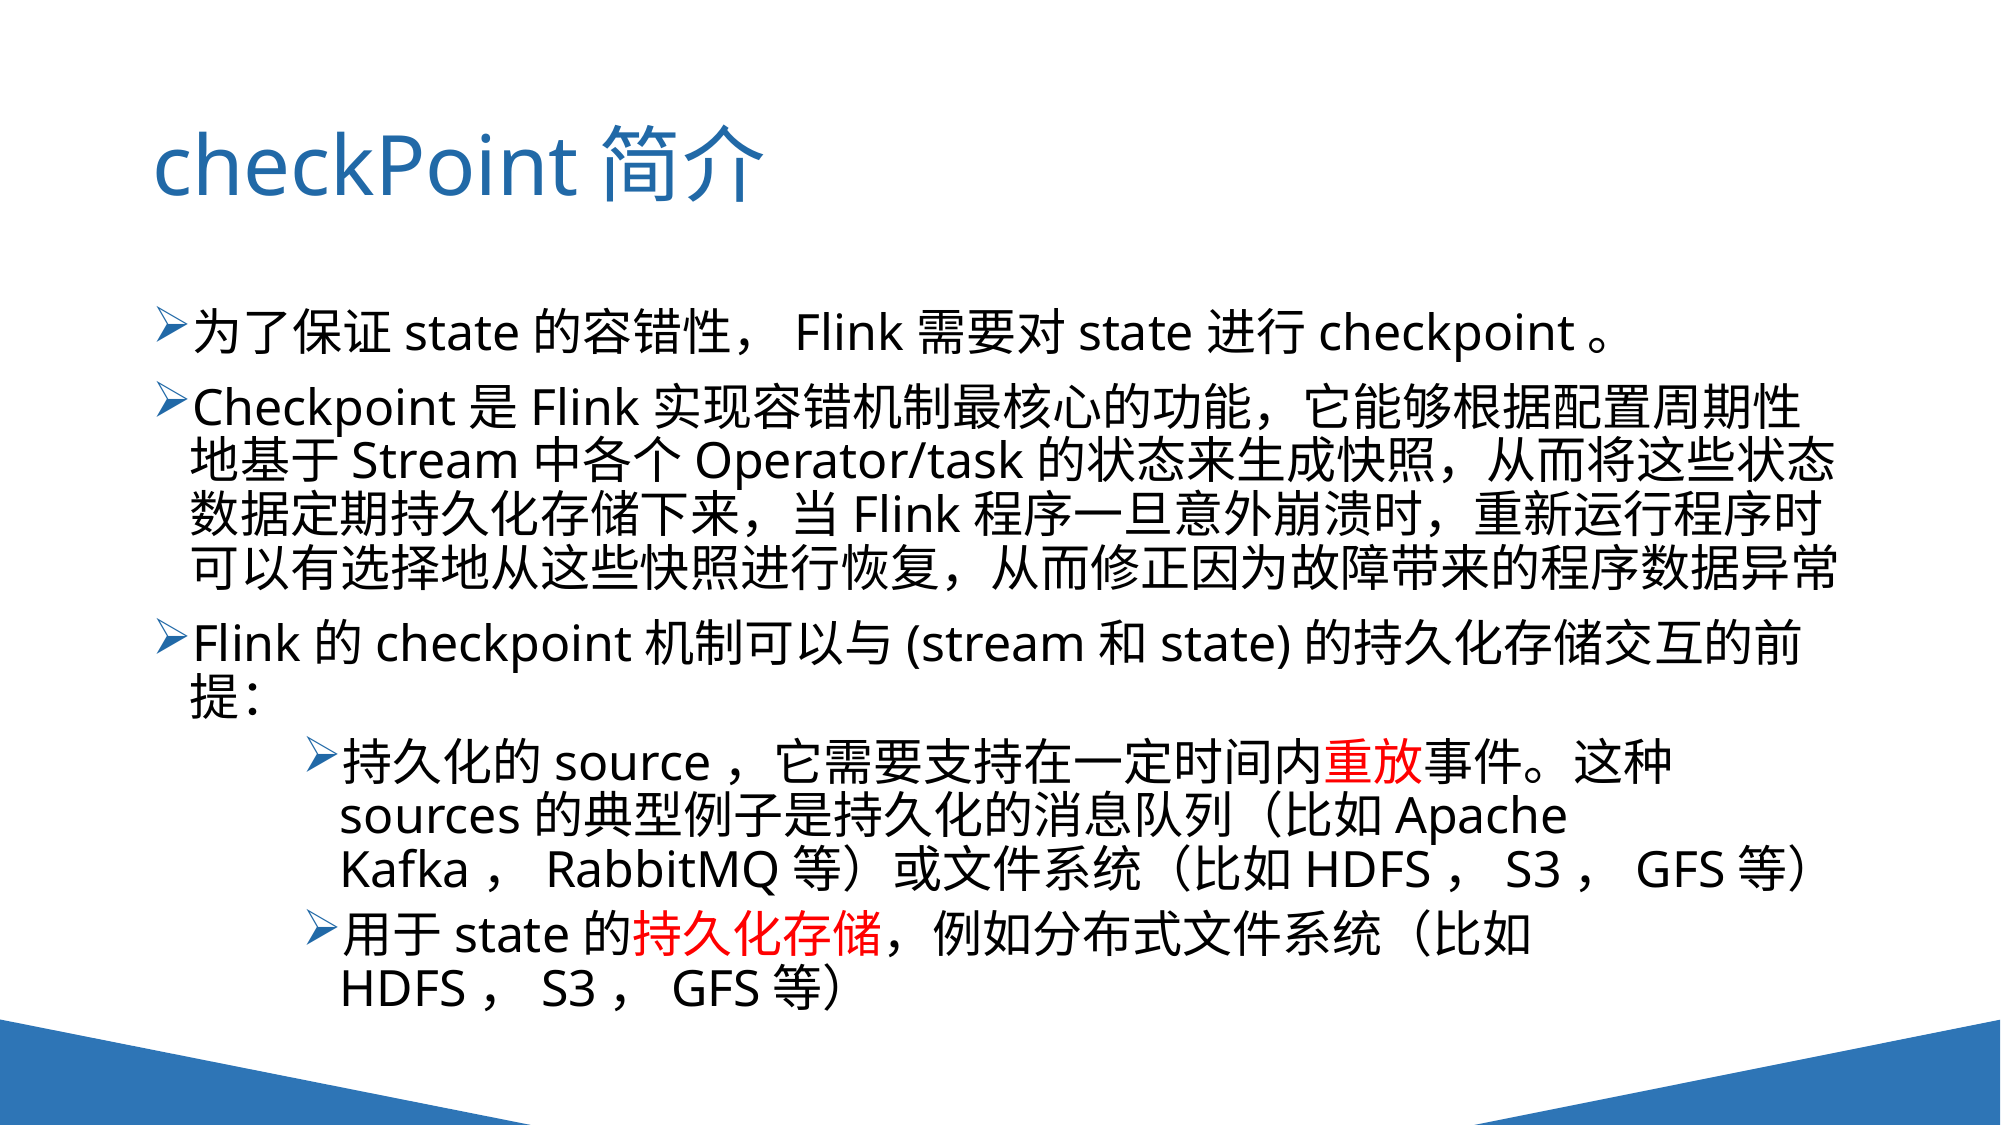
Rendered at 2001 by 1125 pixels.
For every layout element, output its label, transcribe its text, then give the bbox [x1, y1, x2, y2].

title checkPoint简介 [137, 59, 1863, 278]
list 为了保证state的容错性，Flink需要对state进行checkpoint。 Checkpoint是Flink实现容错机制最核心的功能，它能够根据配置周期性地基于Stream中各个Operator/task的状态来生成快照，从而将这些状态数据定期持久化存储下来，当Flink程序一旦意外崩溃时，重新运行程序时可以有选择地从这些快照进行恢复，从而修正因为故障带来的程序数据异常 Flink的checkpoint机制可以与(stream和state)的持久化存储交互的前提： 持久化的source，它需要支持在一定时间内重放事件。这种sources的典型例子是持久化的消息队列（比如Apache Kafka，RabbitMQ等）或文件系统（比如HDFS，S3，GFS等） 用于state的持久化存储，例如分布式文件系统（比如HDFS，S3，GFS等） [137, 299, 1863, 1014]
